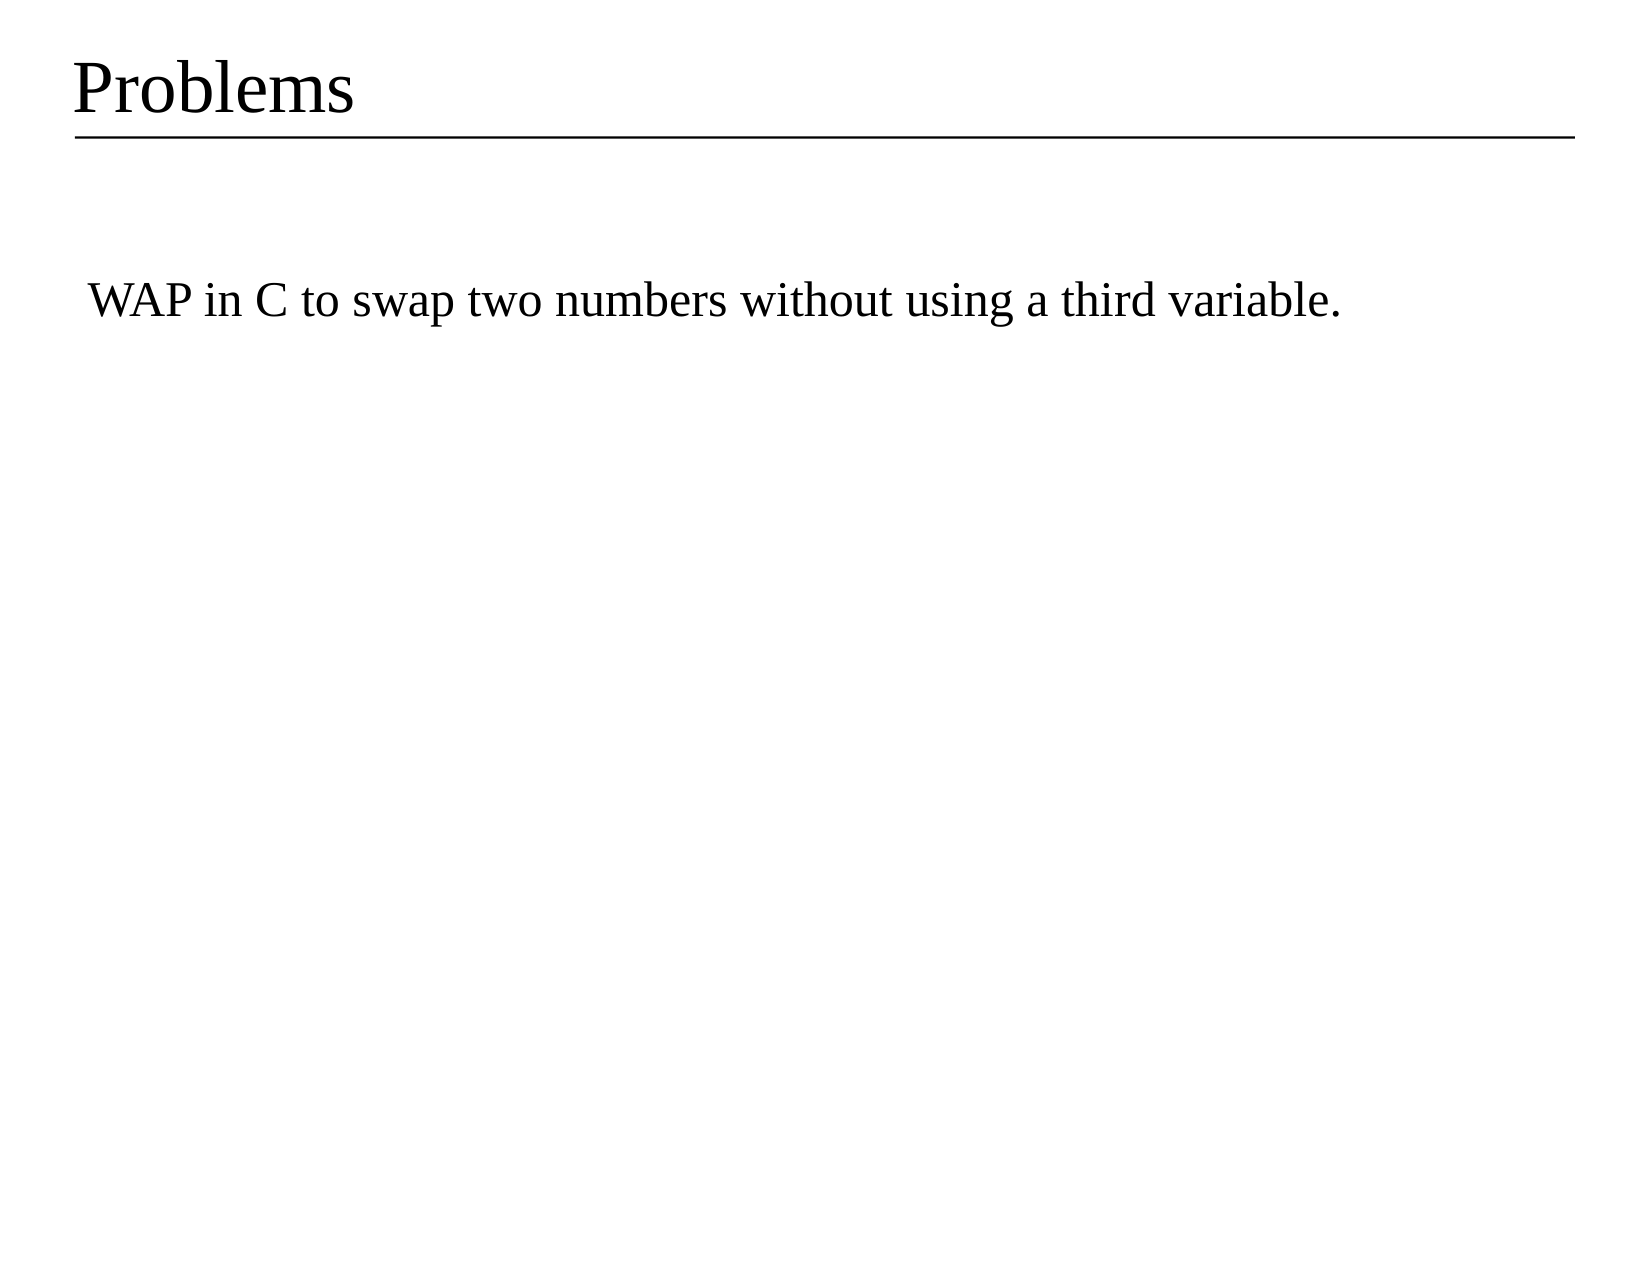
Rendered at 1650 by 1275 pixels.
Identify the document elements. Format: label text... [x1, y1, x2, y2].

title Problems [72, 37, 1578, 129]
list WAP in C to swap two numbers without using a third variable. [87, 266, 1390, 328]
